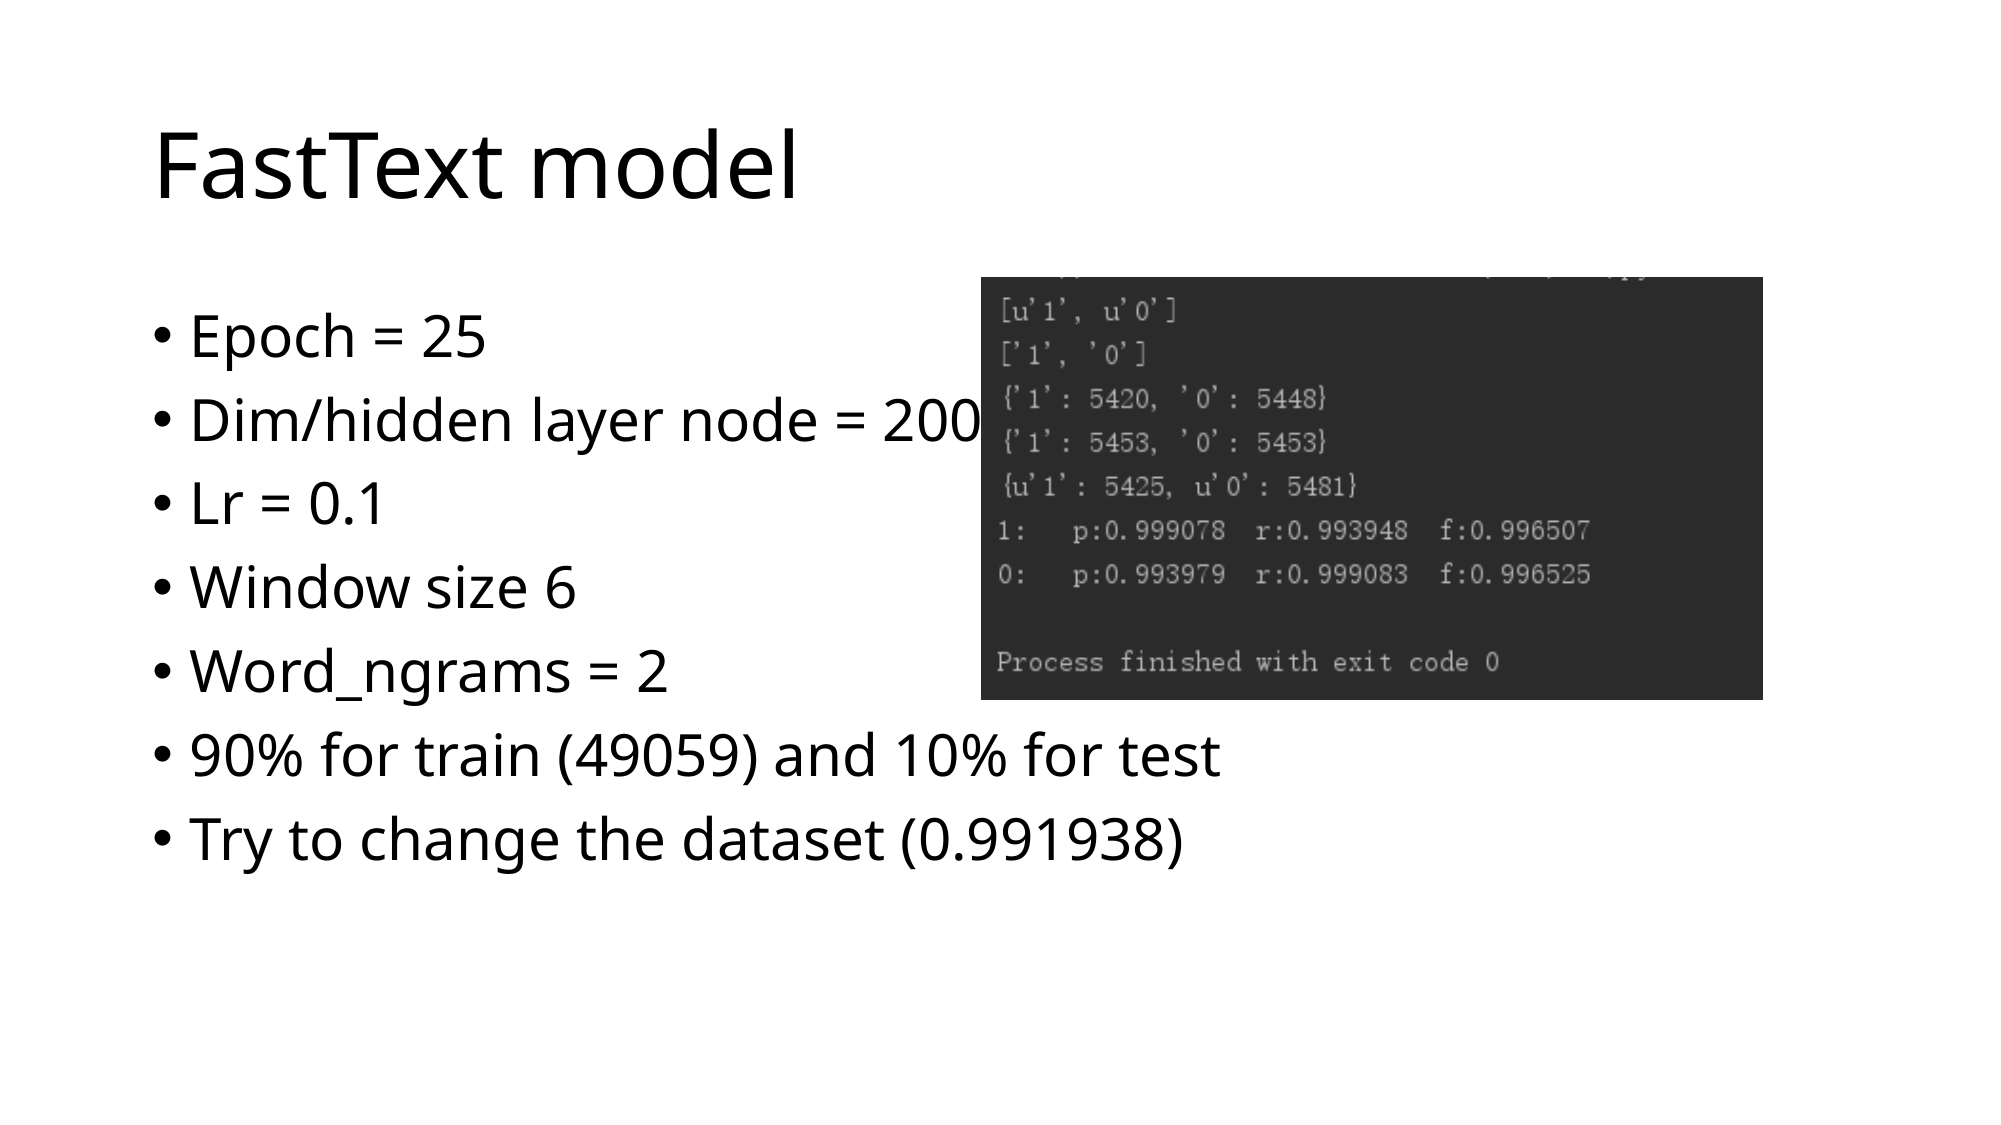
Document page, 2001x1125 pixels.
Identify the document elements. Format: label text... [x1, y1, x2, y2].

title FastText model [137, 59, 1863, 278]
picture [981, 277, 1763, 700]
list Epoch = 25 Dim/hidden layer node = 200 Lr = 0.1 Window size 6 Word_ngrams = 2 90% for train (49059) and 10% for test Try to change the dataset (0.991938) [137, 299, 1863, 1014]
